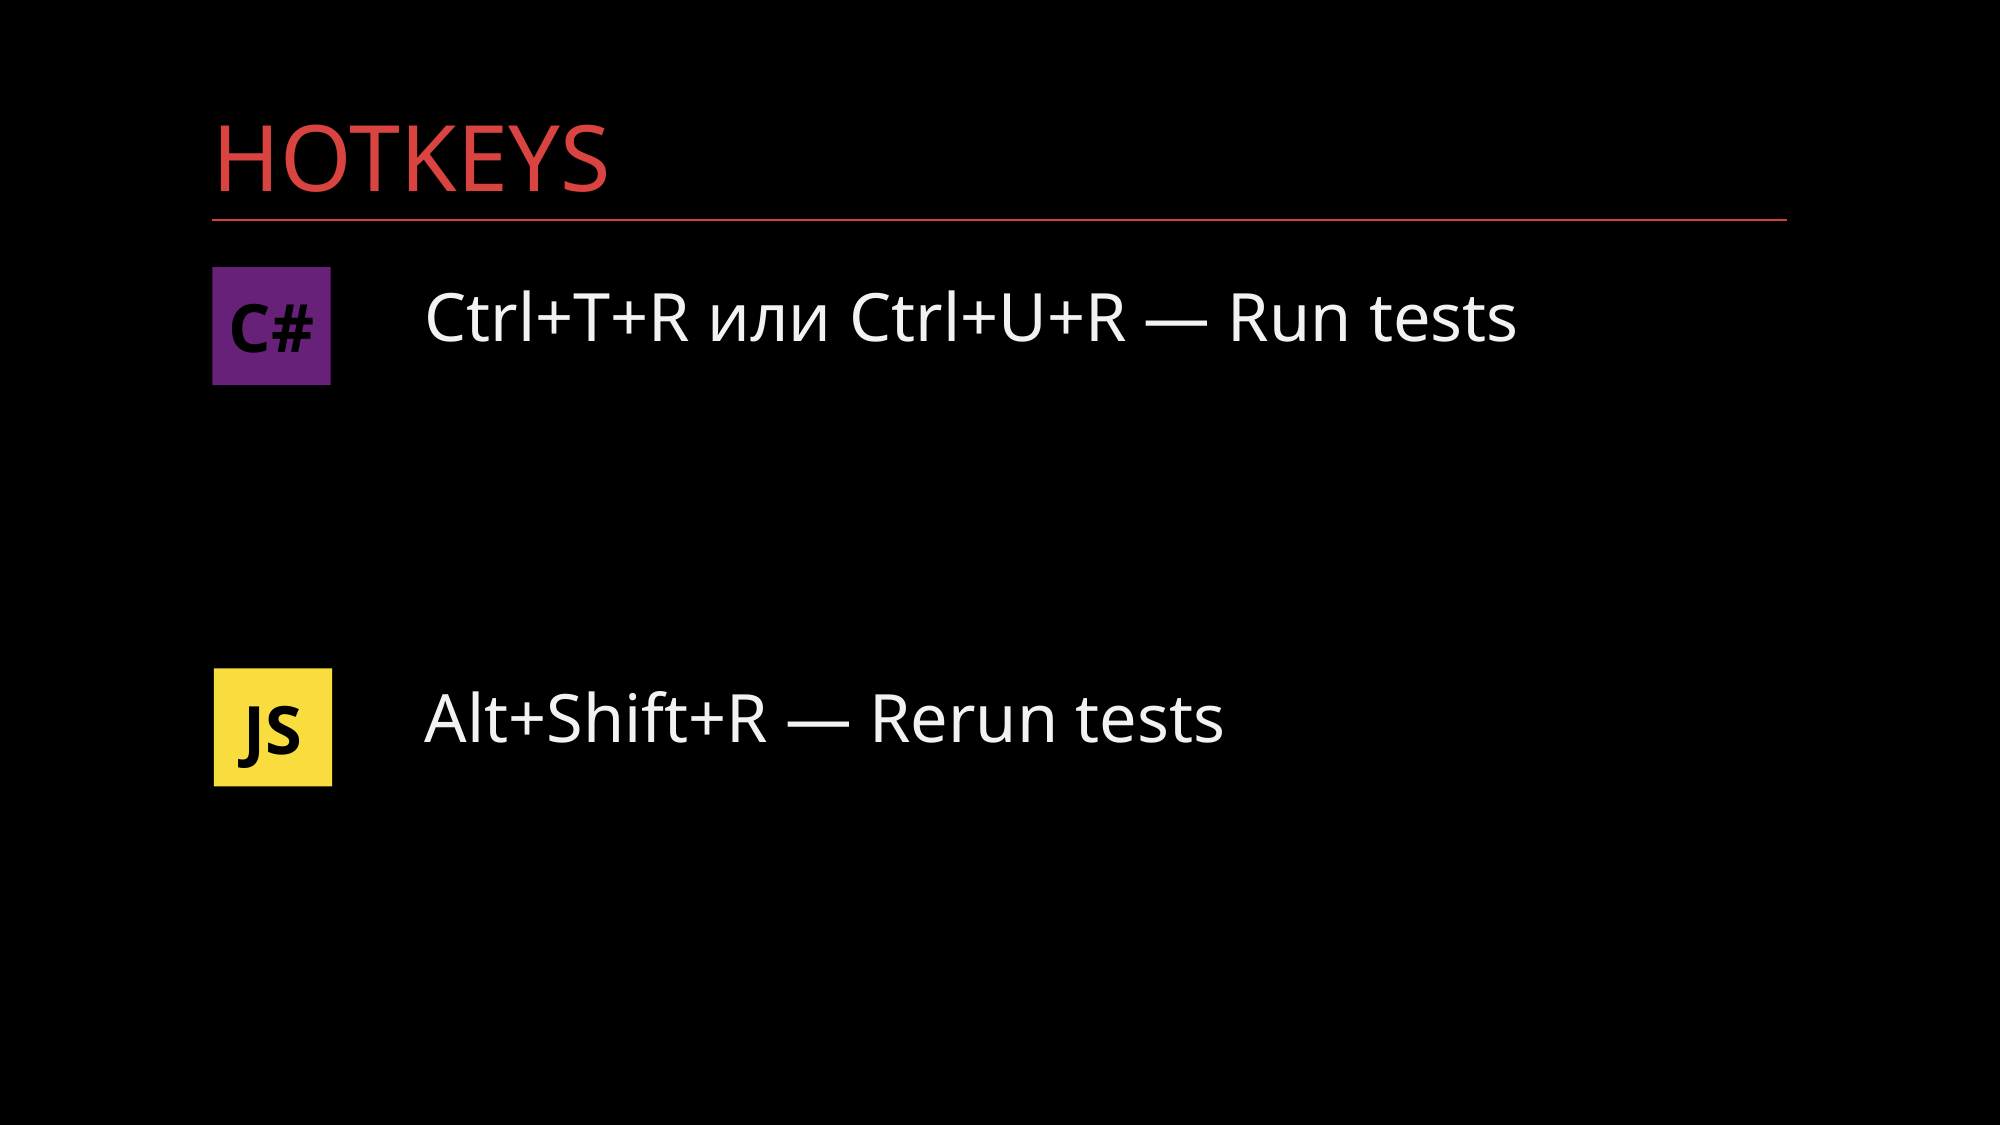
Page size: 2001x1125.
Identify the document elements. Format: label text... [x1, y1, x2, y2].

text_box C# [210, 265, 333, 387]
list Ctrl+T+R или Ctrl+U+R — Run tests [409, 267, 1786, 386]
list Alt+Shift+R — Rerun tests [409, 668, 1786, 787]
title HotKeys [212, 90, 1788, 220]
text_box JS [212, 666, 334, 789]
